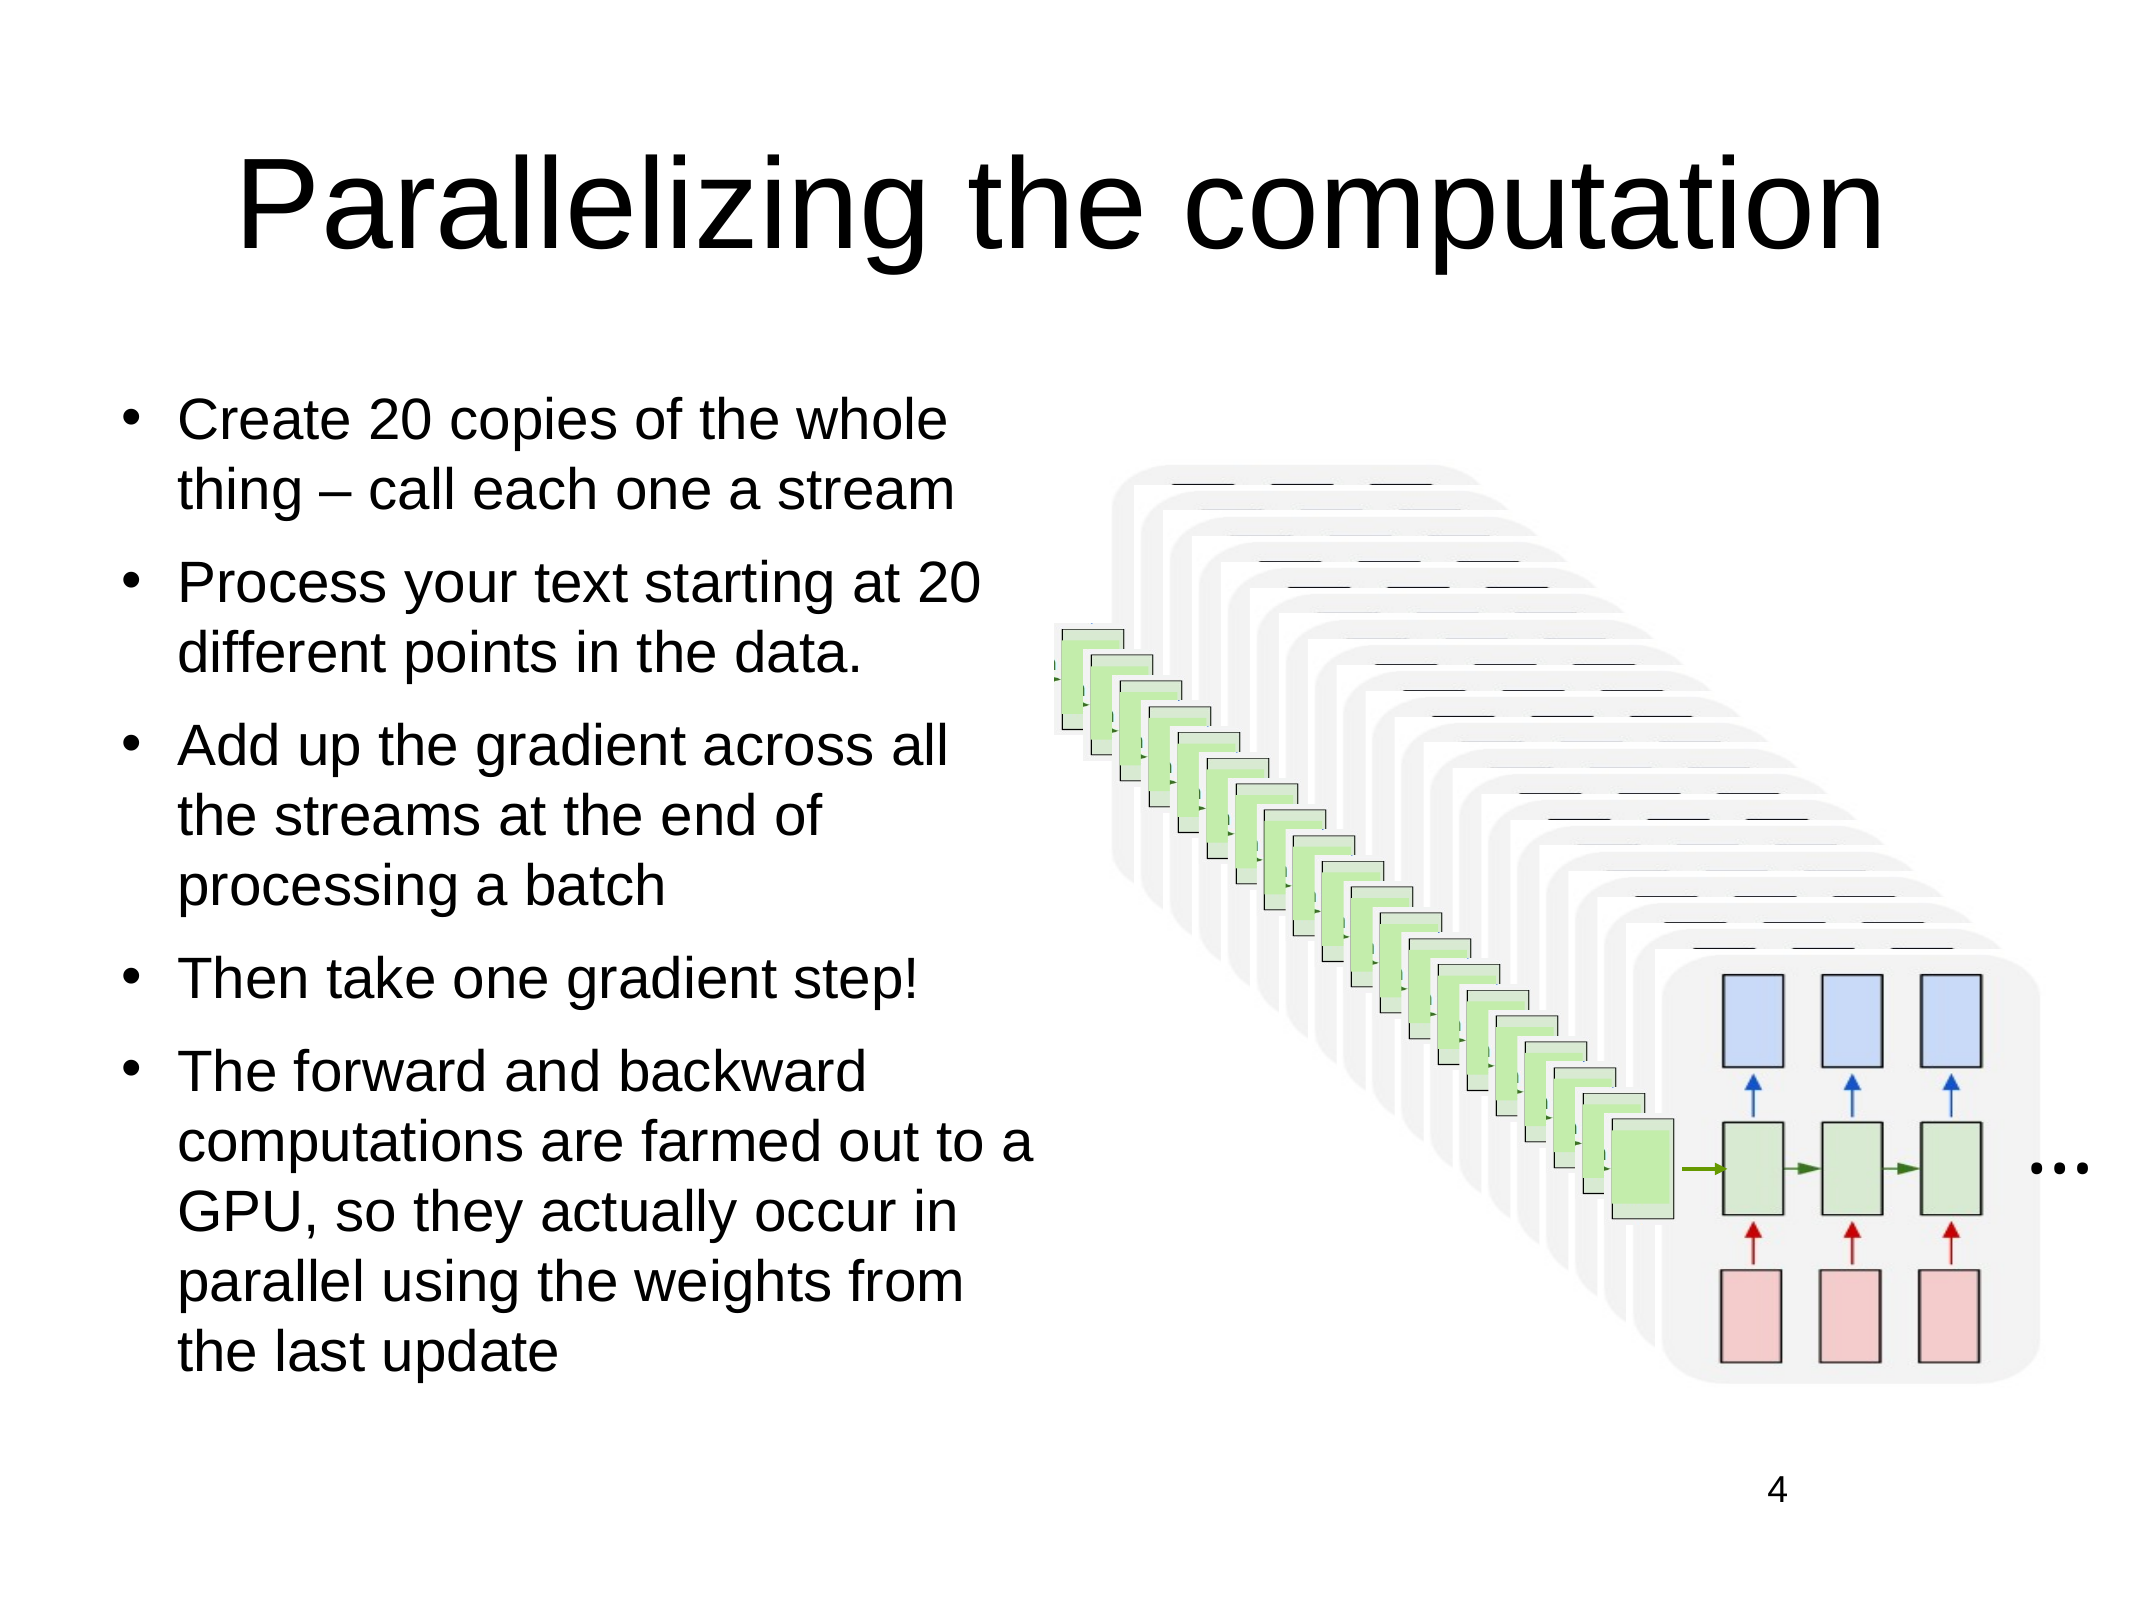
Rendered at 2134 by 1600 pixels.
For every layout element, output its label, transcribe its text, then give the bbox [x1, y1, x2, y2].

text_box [1053, 459, 2130, 1397]
list Create 20 copies of the whole thing – call each one a stream Process your text starting at 20 different points in the data. Add up the gradient across all the streams at the end of processing a batch Then take one gradient step! The forward and backward computations are farmed out to a GPU, so they actually occur in parallel using the weights from the last update [106, 372, 1055, 1600]
slide_number 4 [1747, 1457, 1808, 1516]
title Parallelizing the computation [106, 21, 2028, 374]
